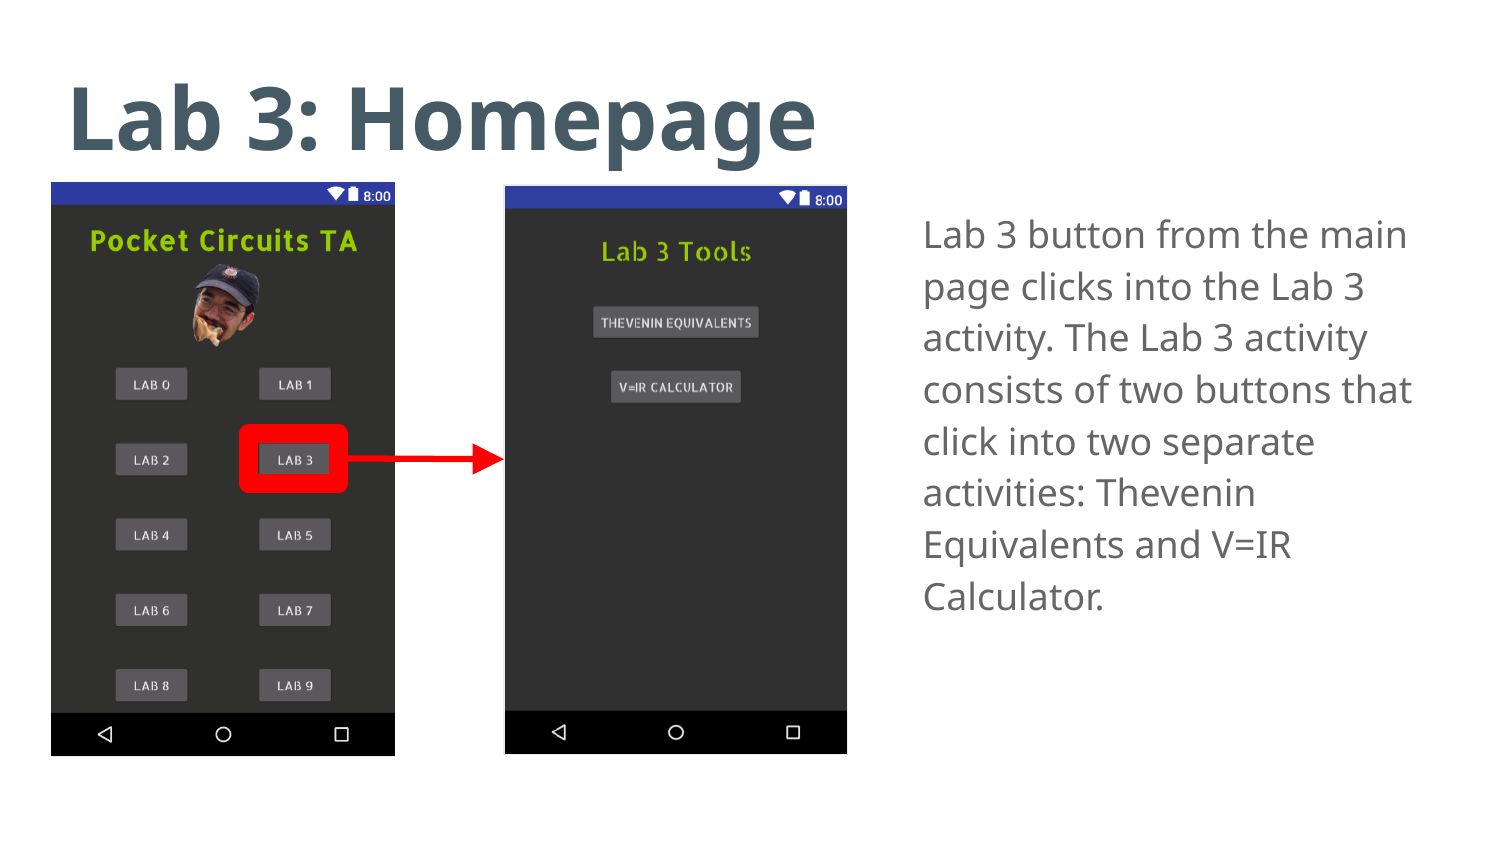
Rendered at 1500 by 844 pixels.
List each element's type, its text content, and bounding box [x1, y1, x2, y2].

list Lab 3 button from the main page clicks into the Lab 3 activity. The Lab 3 activity consists of two buttons that click into two separate activities: Thevenin Equivalents and V=IR Calculator. [907, 189, 1449, 750]
picture [50, 182, 396, 757]
title Lab 3: Homepage [51, 48, 1449, 180]
picture [503, 183, 848, 755]
